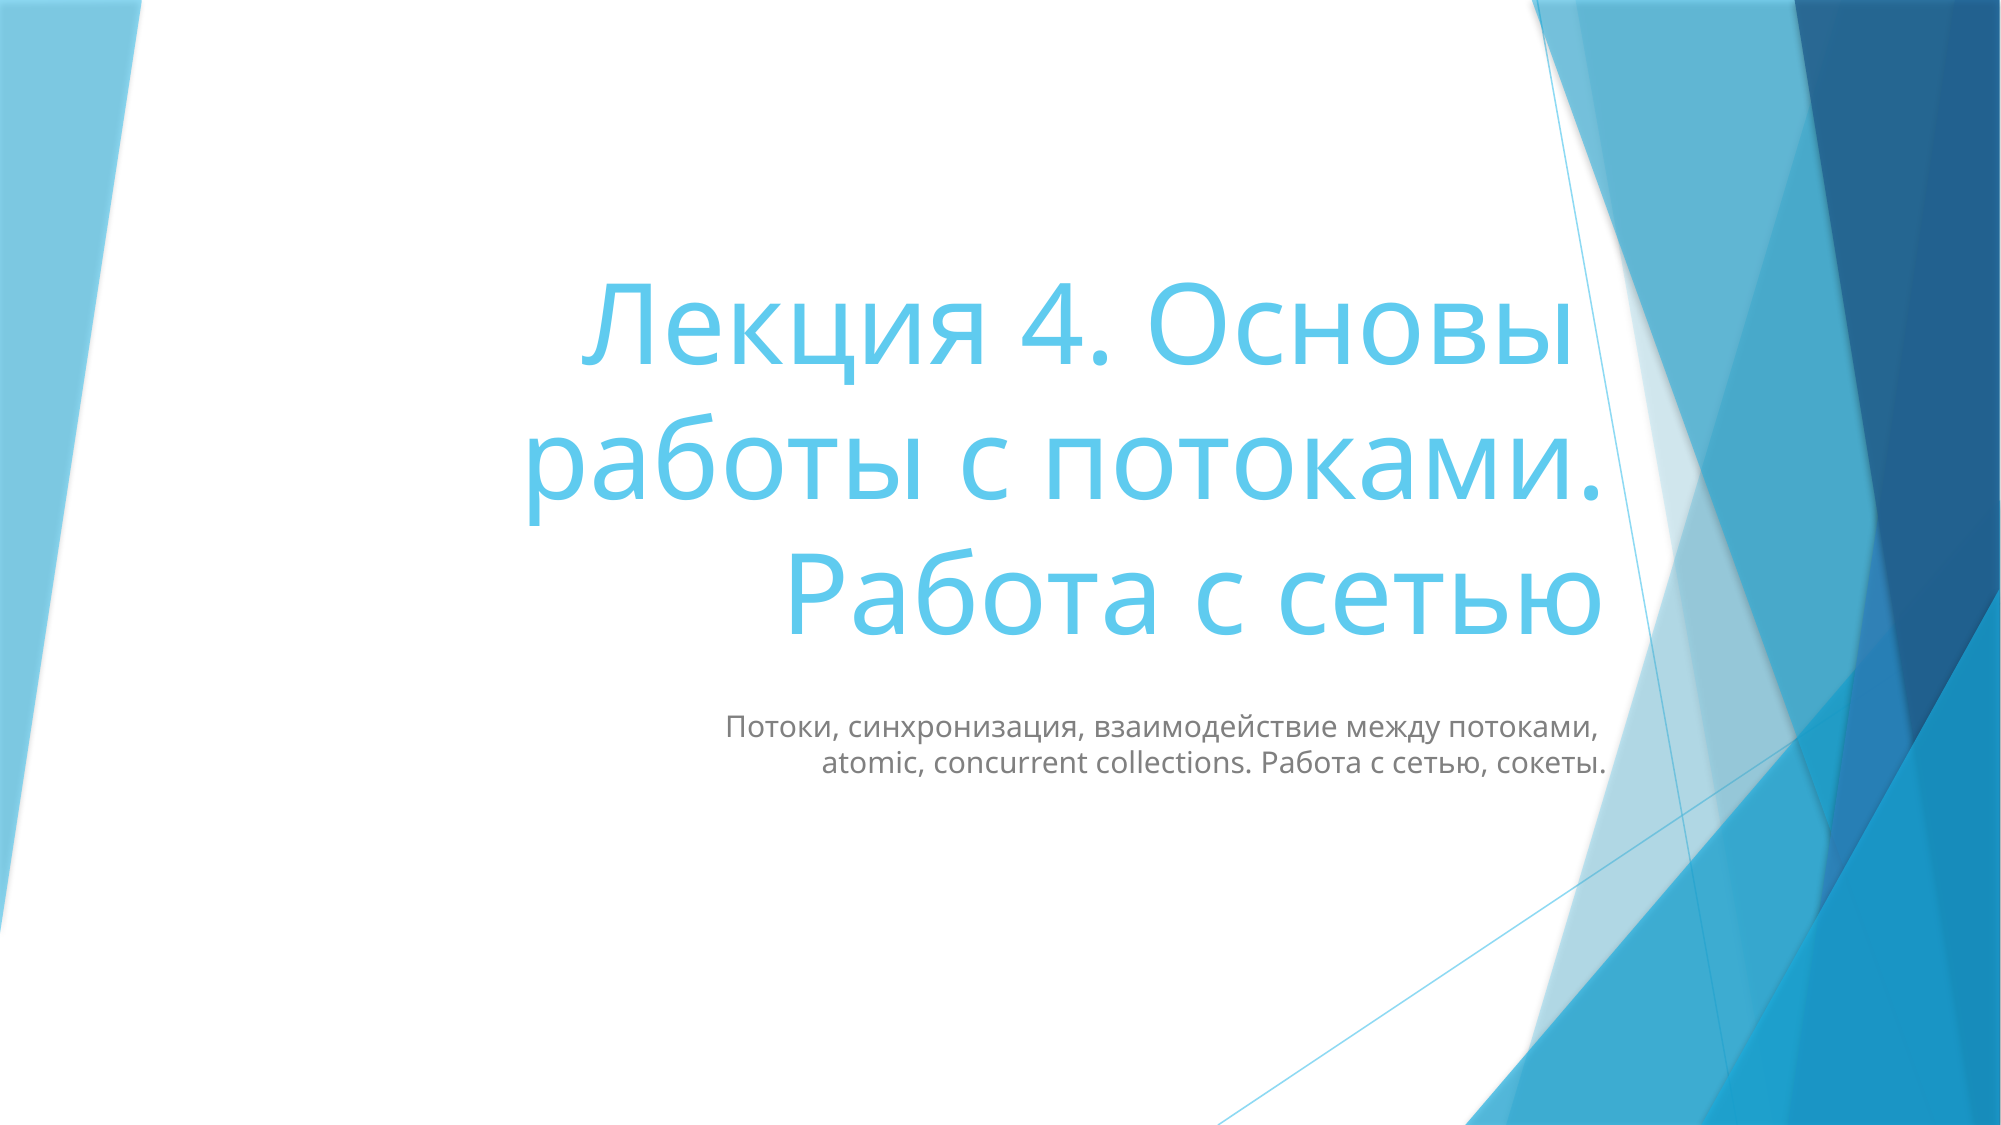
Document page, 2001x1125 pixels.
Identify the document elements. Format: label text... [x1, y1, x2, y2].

title Лекция 4. Основы работы с потоками. Работа с сетью [247, 394, 1623, 664]
subtitle Потоки, синхронизация, взаимодействие между потоками, atomic, concurrent collections. Работа с сетью, сокеты. [247, 664, 1623, 878]
